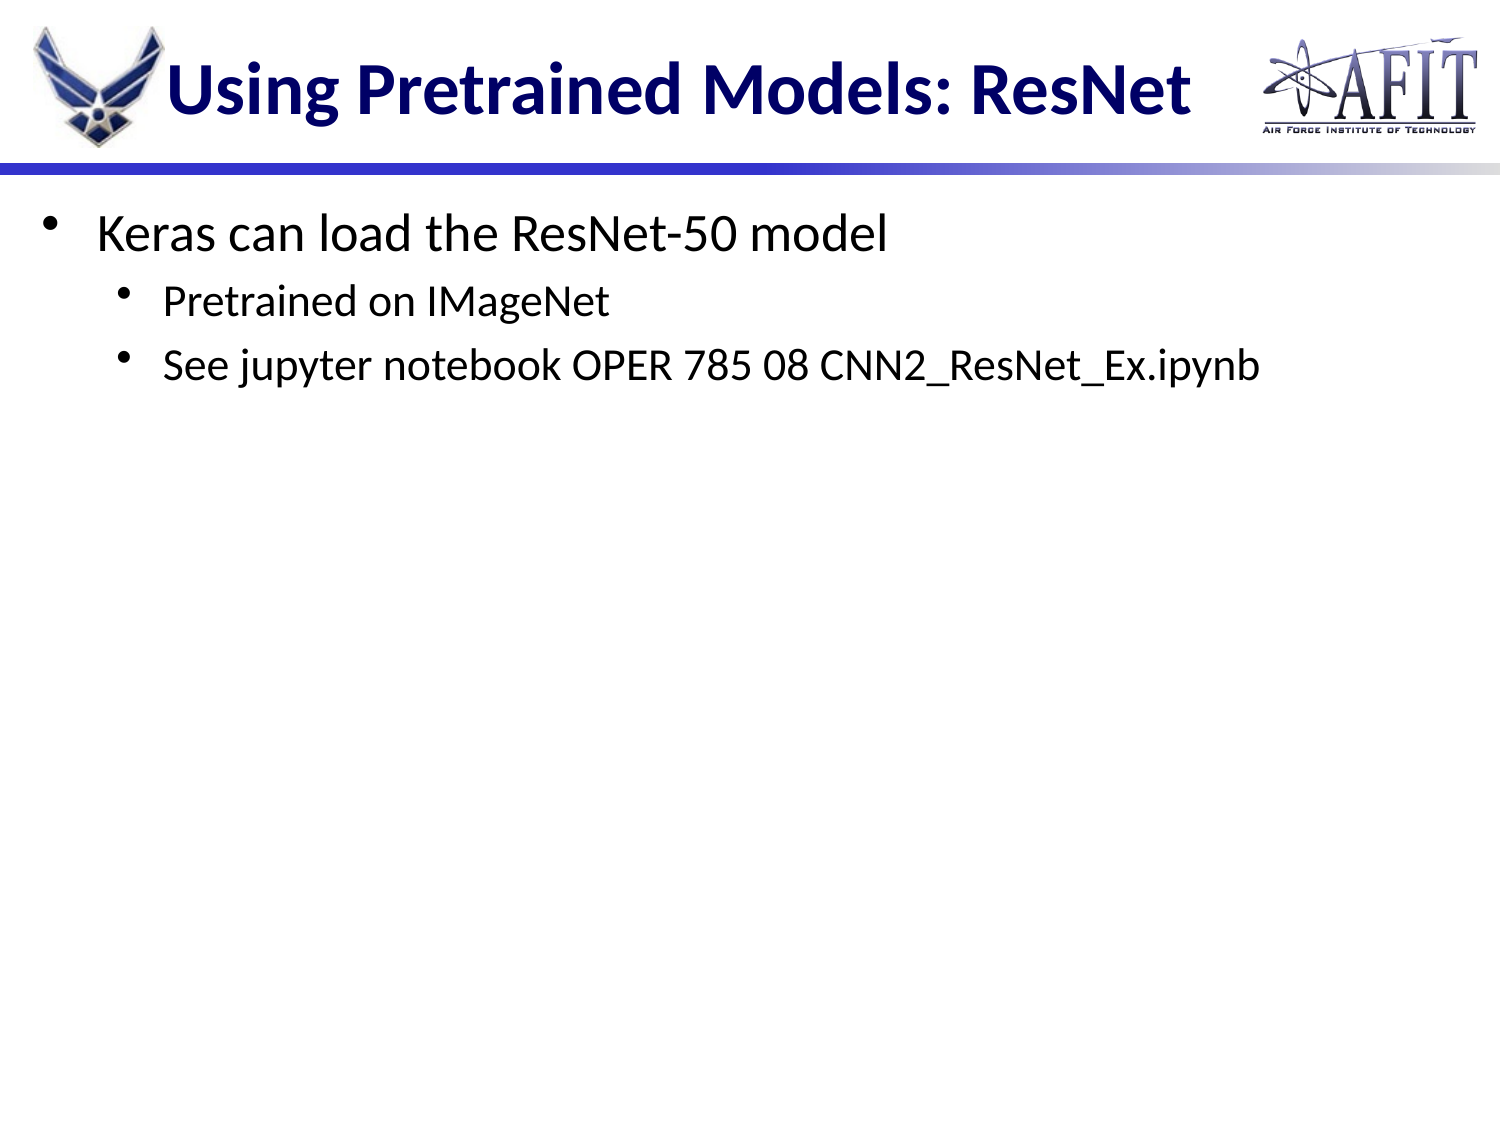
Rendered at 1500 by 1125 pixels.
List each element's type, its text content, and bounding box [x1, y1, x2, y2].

list Keras can load the ResNet-50 model Pretrained on IMageNet See jupyter notebook OPER 785 08 CNN2_ResNet_Ex.ipynb [25, 189, 1476, 1106]
title Using Pretrained Models: ResNet [128, 0, 1233, 169]
picture [33, 26, 128, 148]
